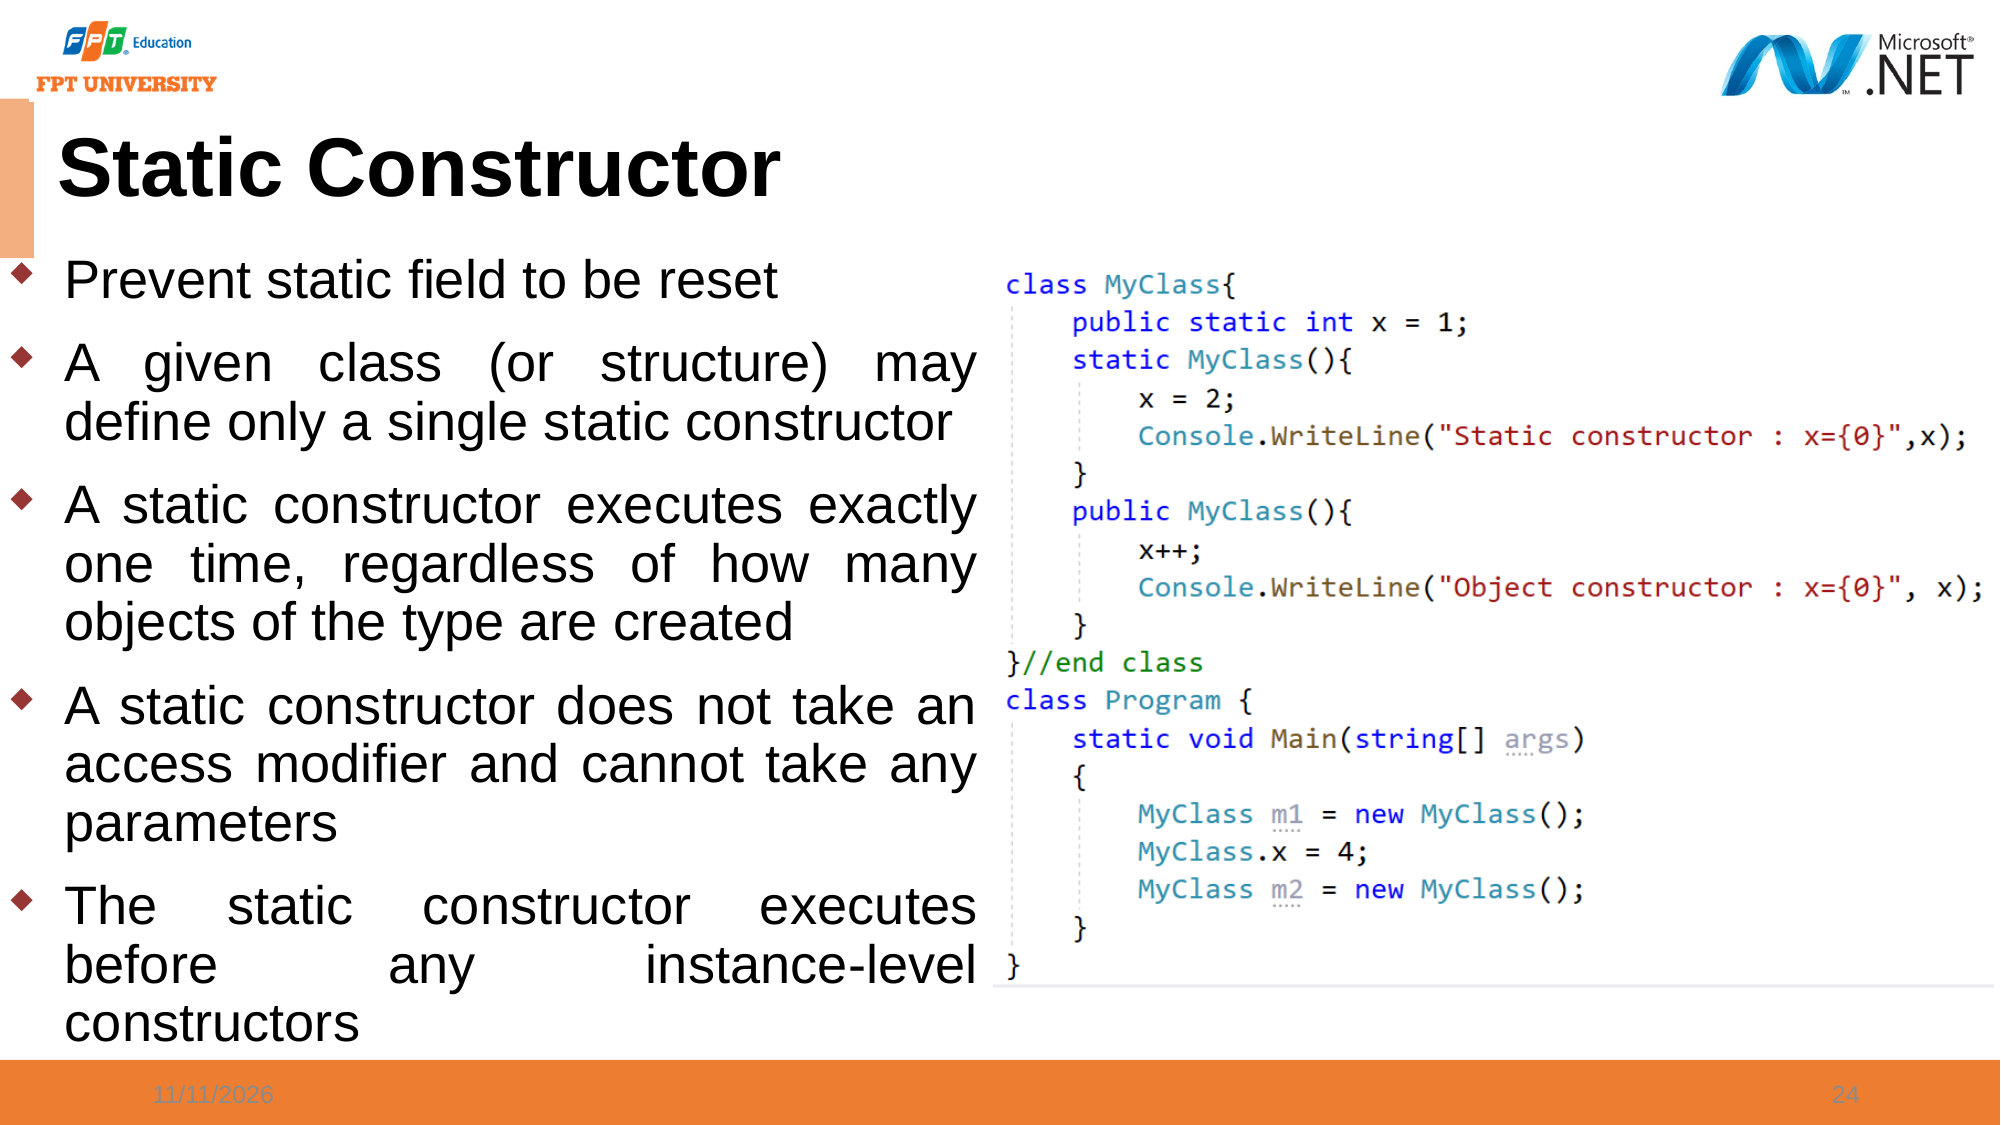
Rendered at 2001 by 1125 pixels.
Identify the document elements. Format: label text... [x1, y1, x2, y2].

text_box Static Constructor [42, 117, 945, 221]
picture [993, 265, 1994, 989]
text_box Prevent static field to be reset A given class (or structure) may define only a single static constructor A static constructor executes exactly one time, regardless of how many objects of the type are created A static constructor does not take an access modifier and cannot take any parameters The static constructor executes before any instance-level constructors [0, 244, 994, 1061]
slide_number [137, 1063, 588, 1123]
picture [1685, 0, 2001, 129]
slide_number 24 [1424, 1063, 1875, 1123]
picture [29, 6, 224, 102]
